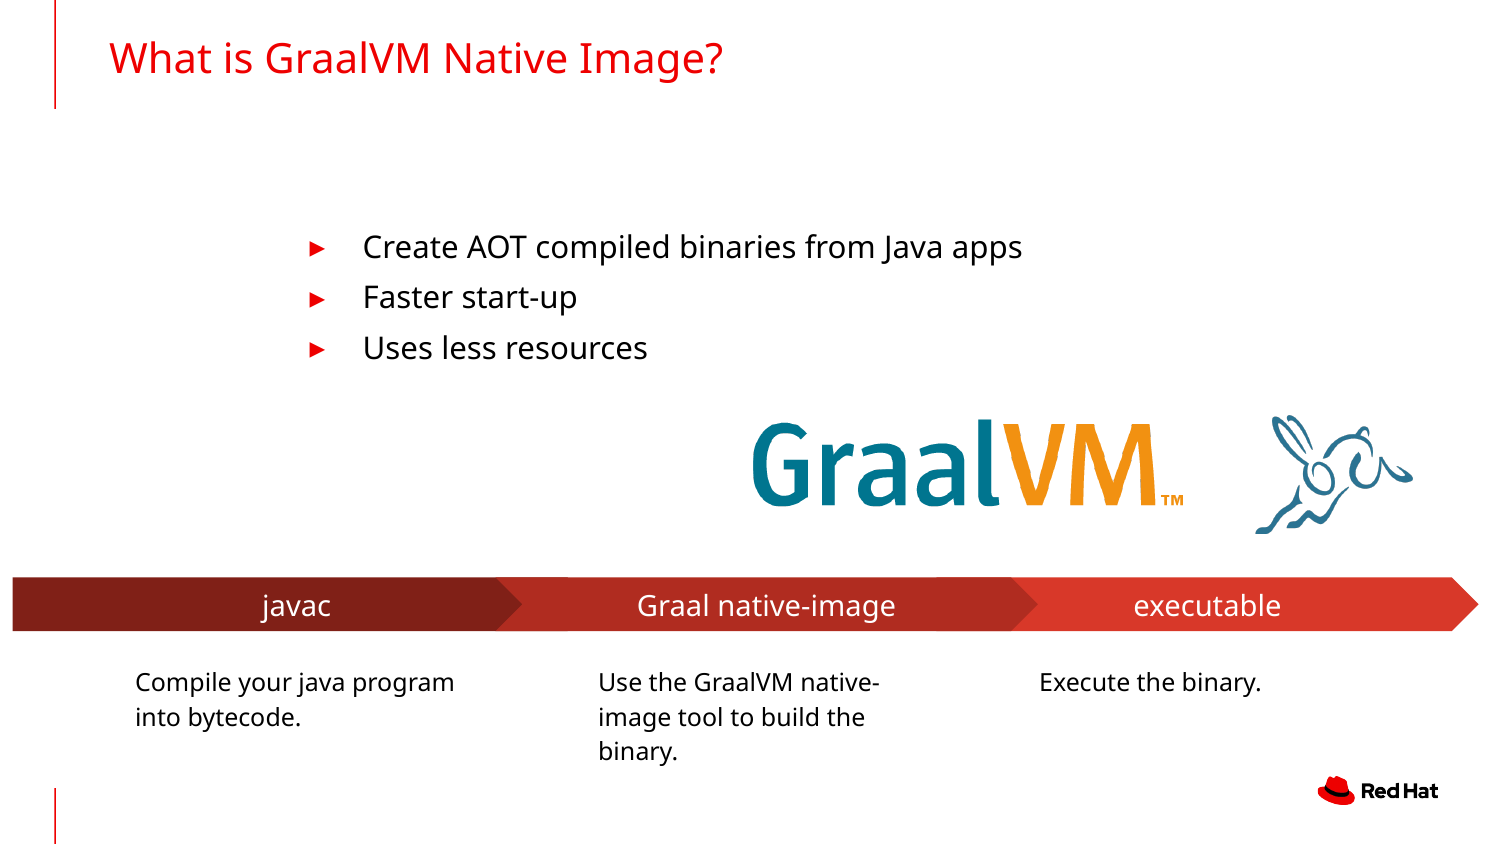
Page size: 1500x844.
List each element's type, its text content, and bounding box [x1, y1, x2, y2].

picture [670, 341, 1445, 608]
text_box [495, 577, 1038, 844]
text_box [12, 577, 493, 844]
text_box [1042, 577, 1479, 844]
list Create AOT compiled binaries from Java apps Faster start-up Uses less resources [287, 213, 1188, 512]
subtitle What is GraalVM Native Image? [55, 6, 926, 108]
